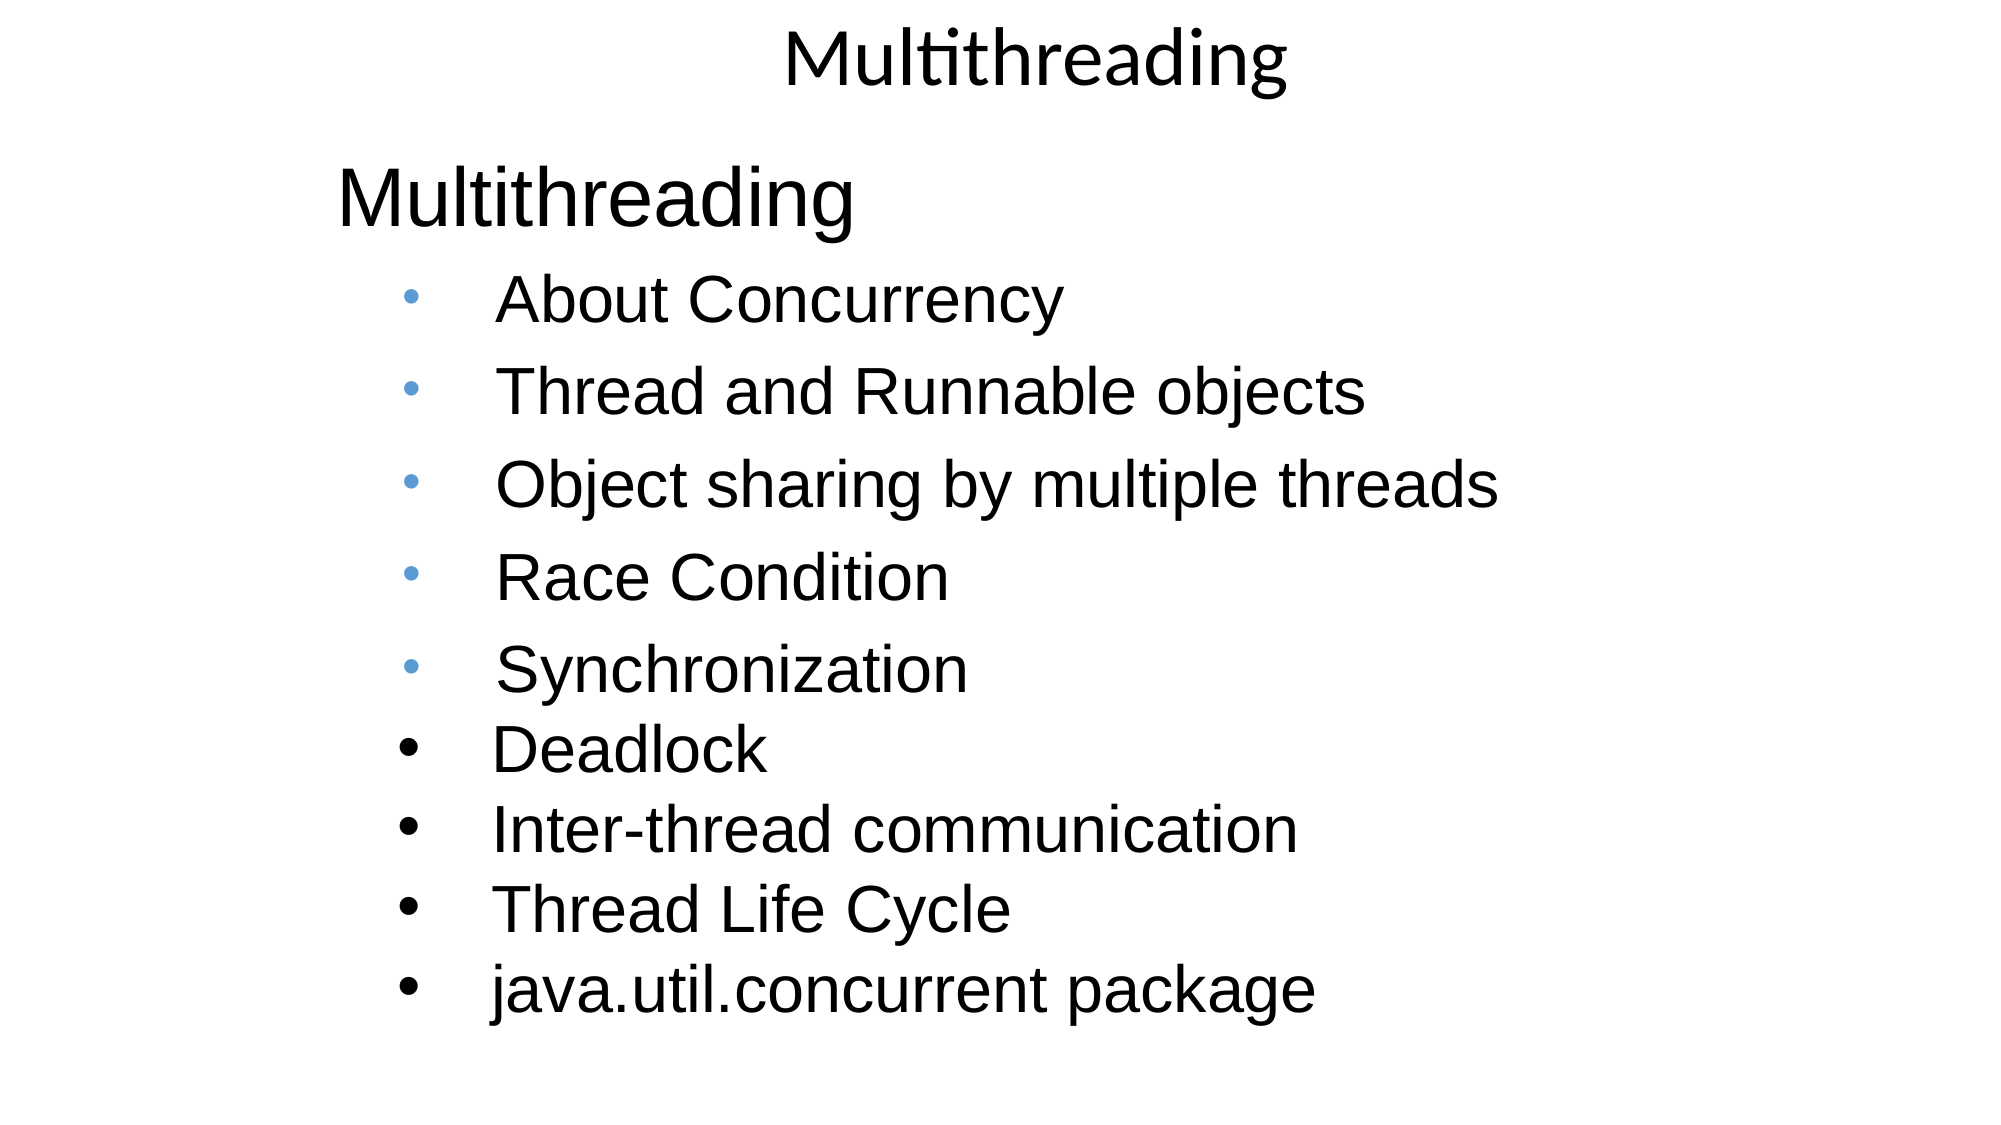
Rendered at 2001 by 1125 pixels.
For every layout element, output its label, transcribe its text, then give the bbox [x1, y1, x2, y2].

text_box Multithreading About Concurrency Thread and Runnable objects Object sharing by multiple threads Race Condition Synchronization Deadlock Inter-thread communication Thread Life Cycle java.util.concurrent package [333, 125, 1584, 1026]
title Multithreading [780, 0, 1332, 125]
